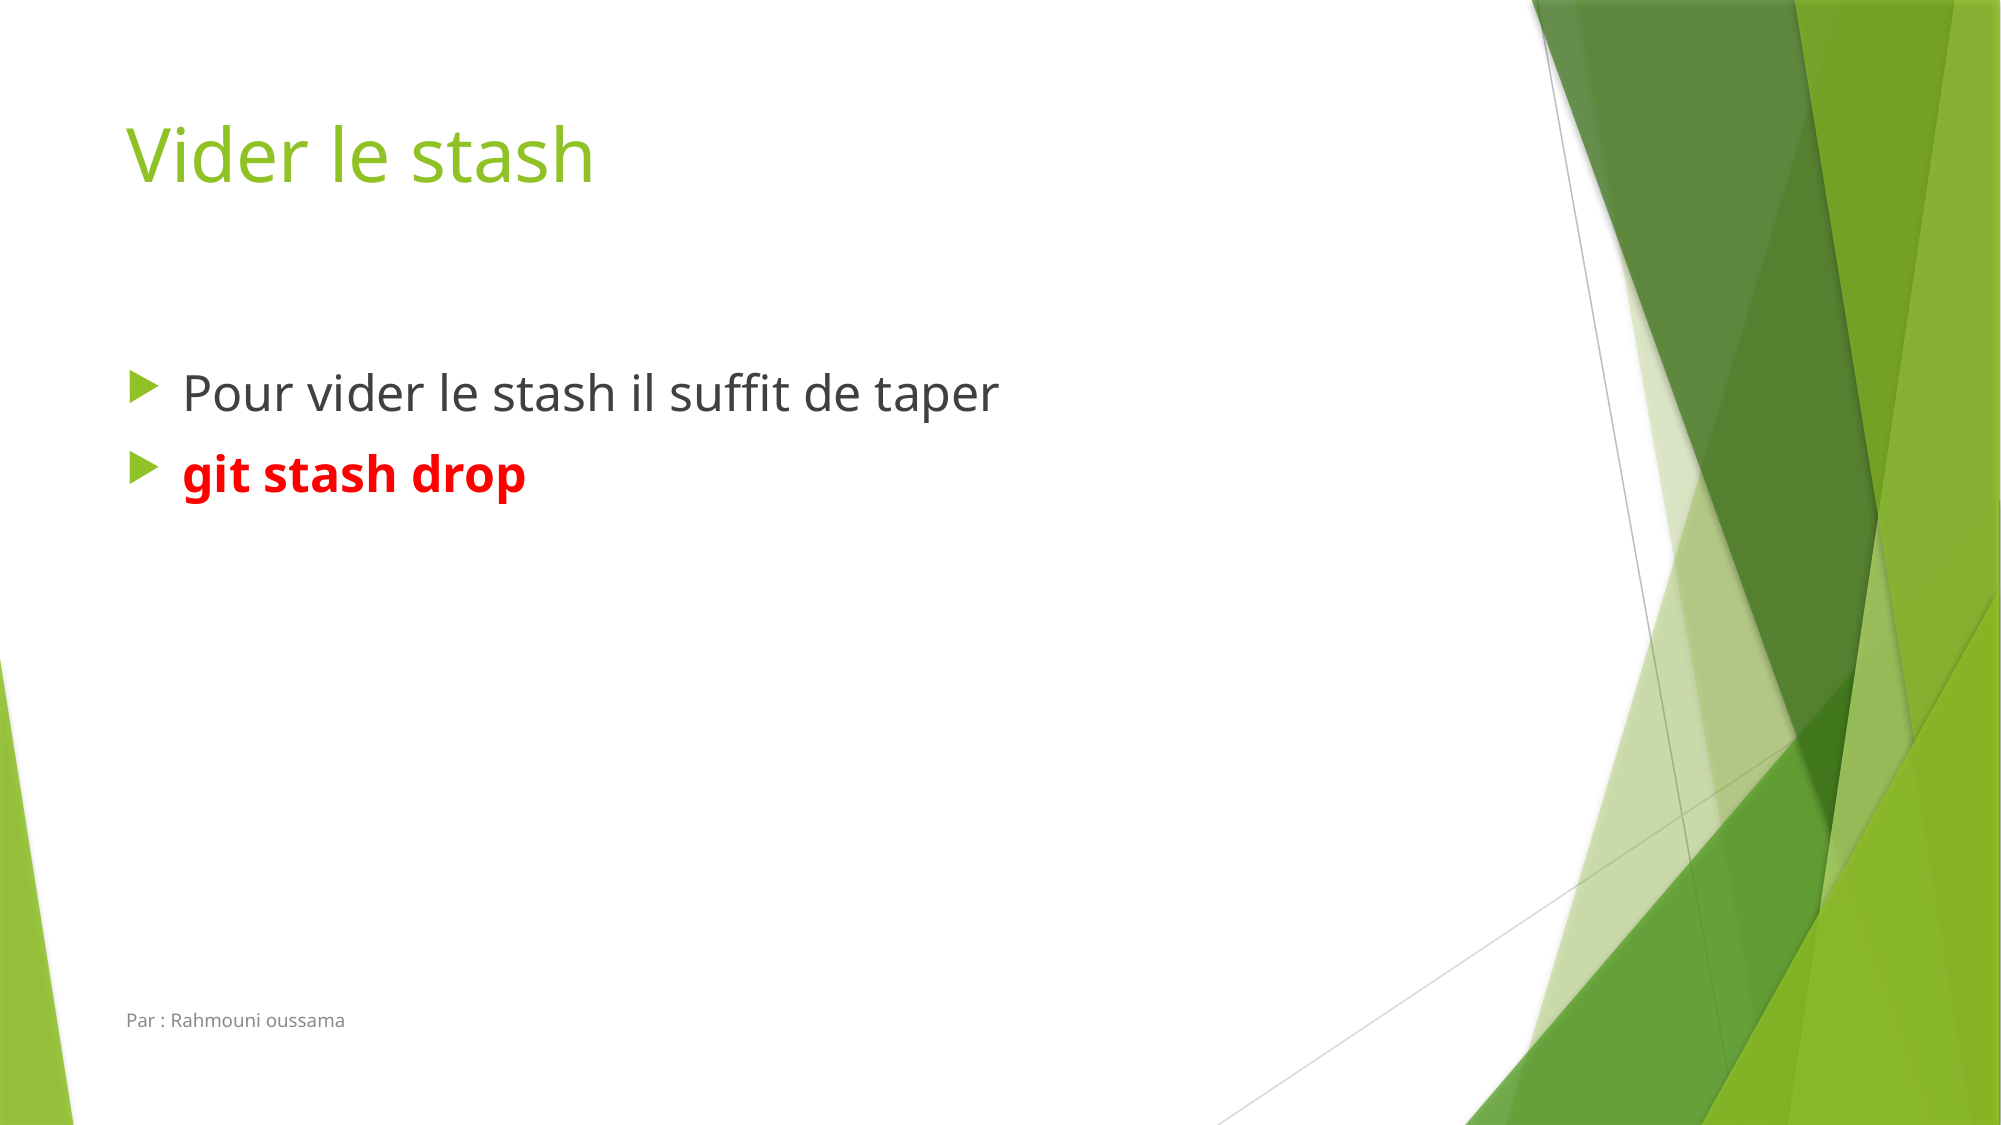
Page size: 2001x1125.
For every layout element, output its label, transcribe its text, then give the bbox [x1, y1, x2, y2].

list Pour vider le stash il suffit de taper git stash drop [111, 354, 1522, 992]
footer Par : Rahmouni oussama [111, 991, 1145, 1051]
title Vider le stash [111, 99, 1522, 317]
